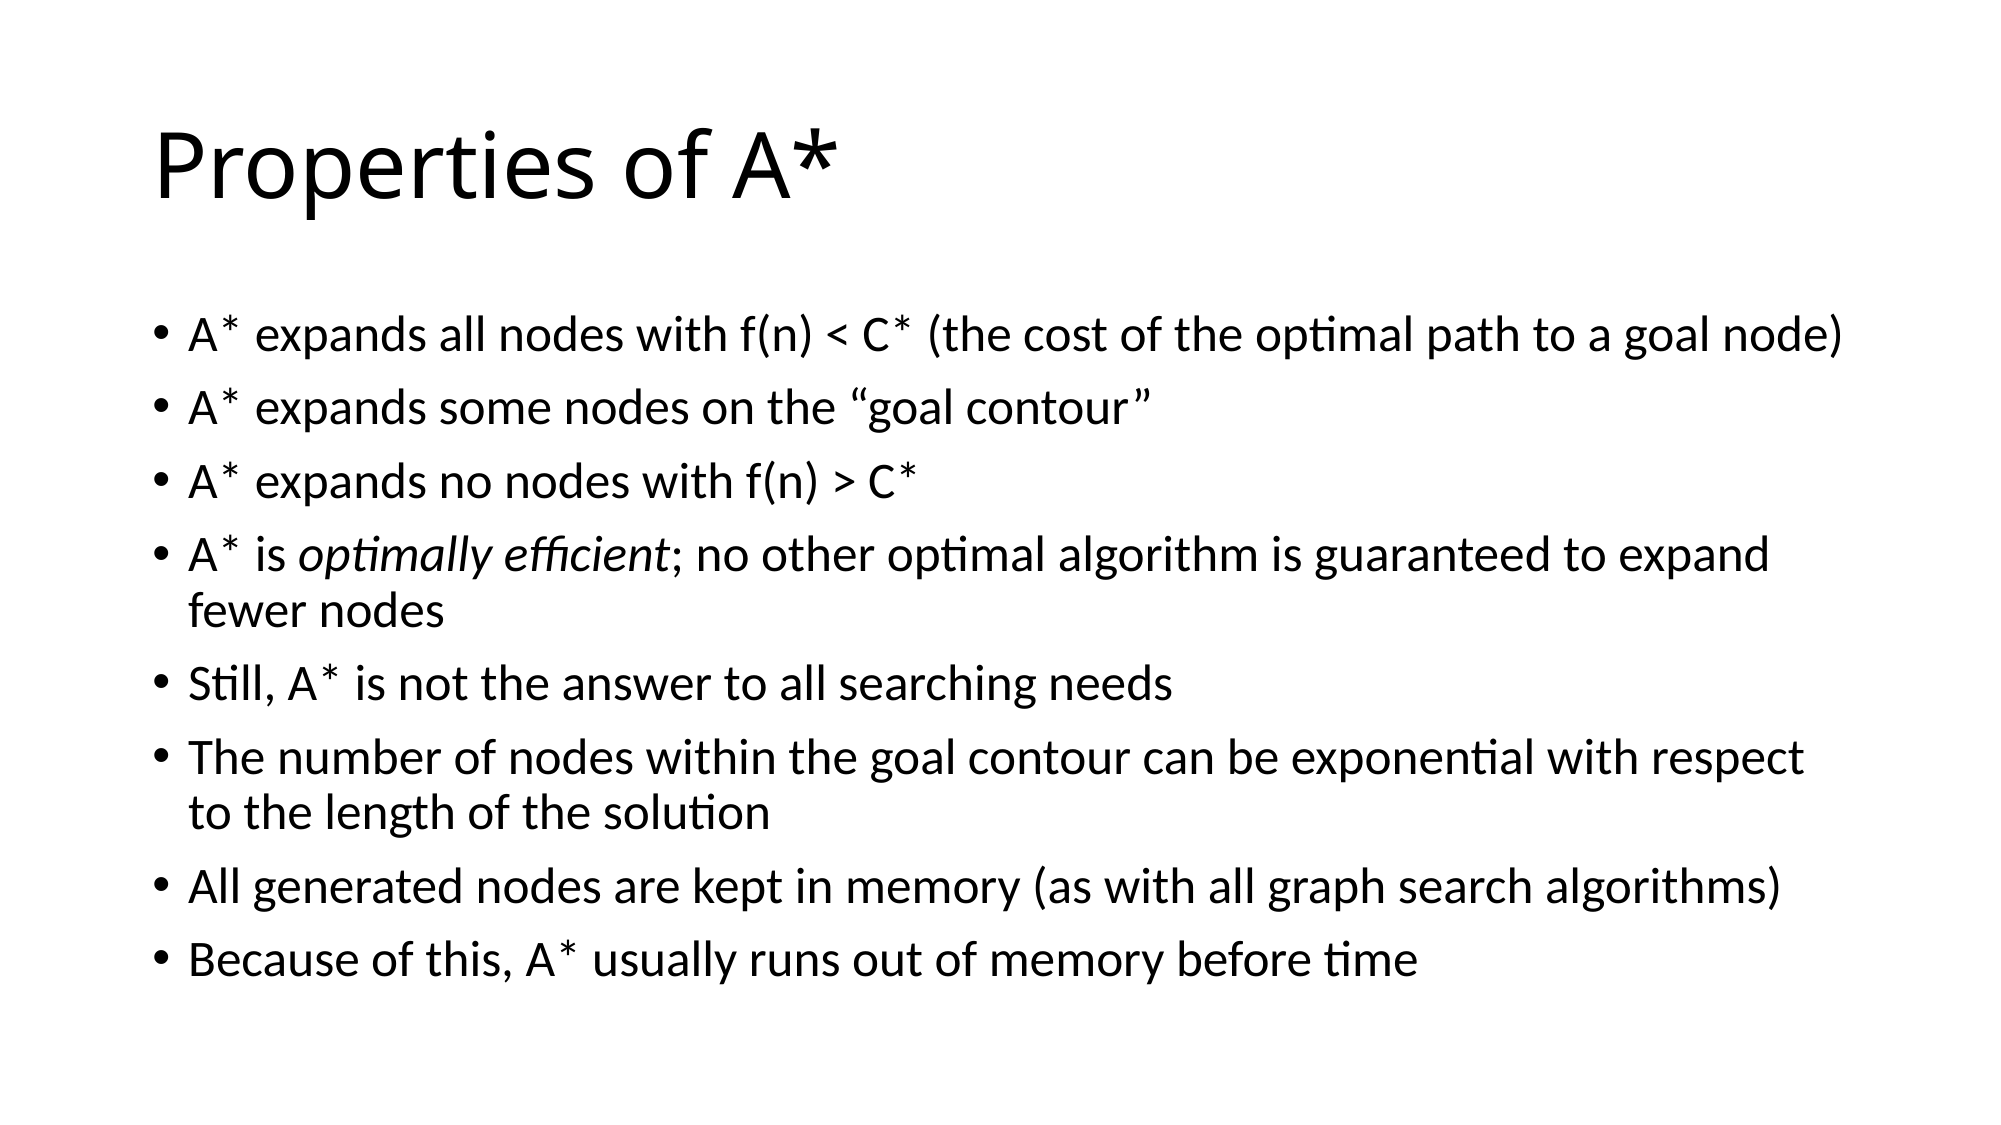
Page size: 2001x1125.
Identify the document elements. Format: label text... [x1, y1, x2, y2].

list A* expands all nodes with f(n) < C* (the cost of the optimal path to a goal node) A* expands some nodes on the “goal contour” A* expands no nodes with f(n) > C* A* is optimally efficient; no other optimal algorithm is guaranteed to expand fewer nodes Still, A* is not the answer to all searching needs The number of nodes within the goal contour can be exponential with respect to the length of the solution All generated nodes are kept in memory (as with all graph search algorithms) Because of this, A* usually runs out of memory before time [137, 299, 1863, 1014]
title Properties of A* [137, 59, 1863, 278]
